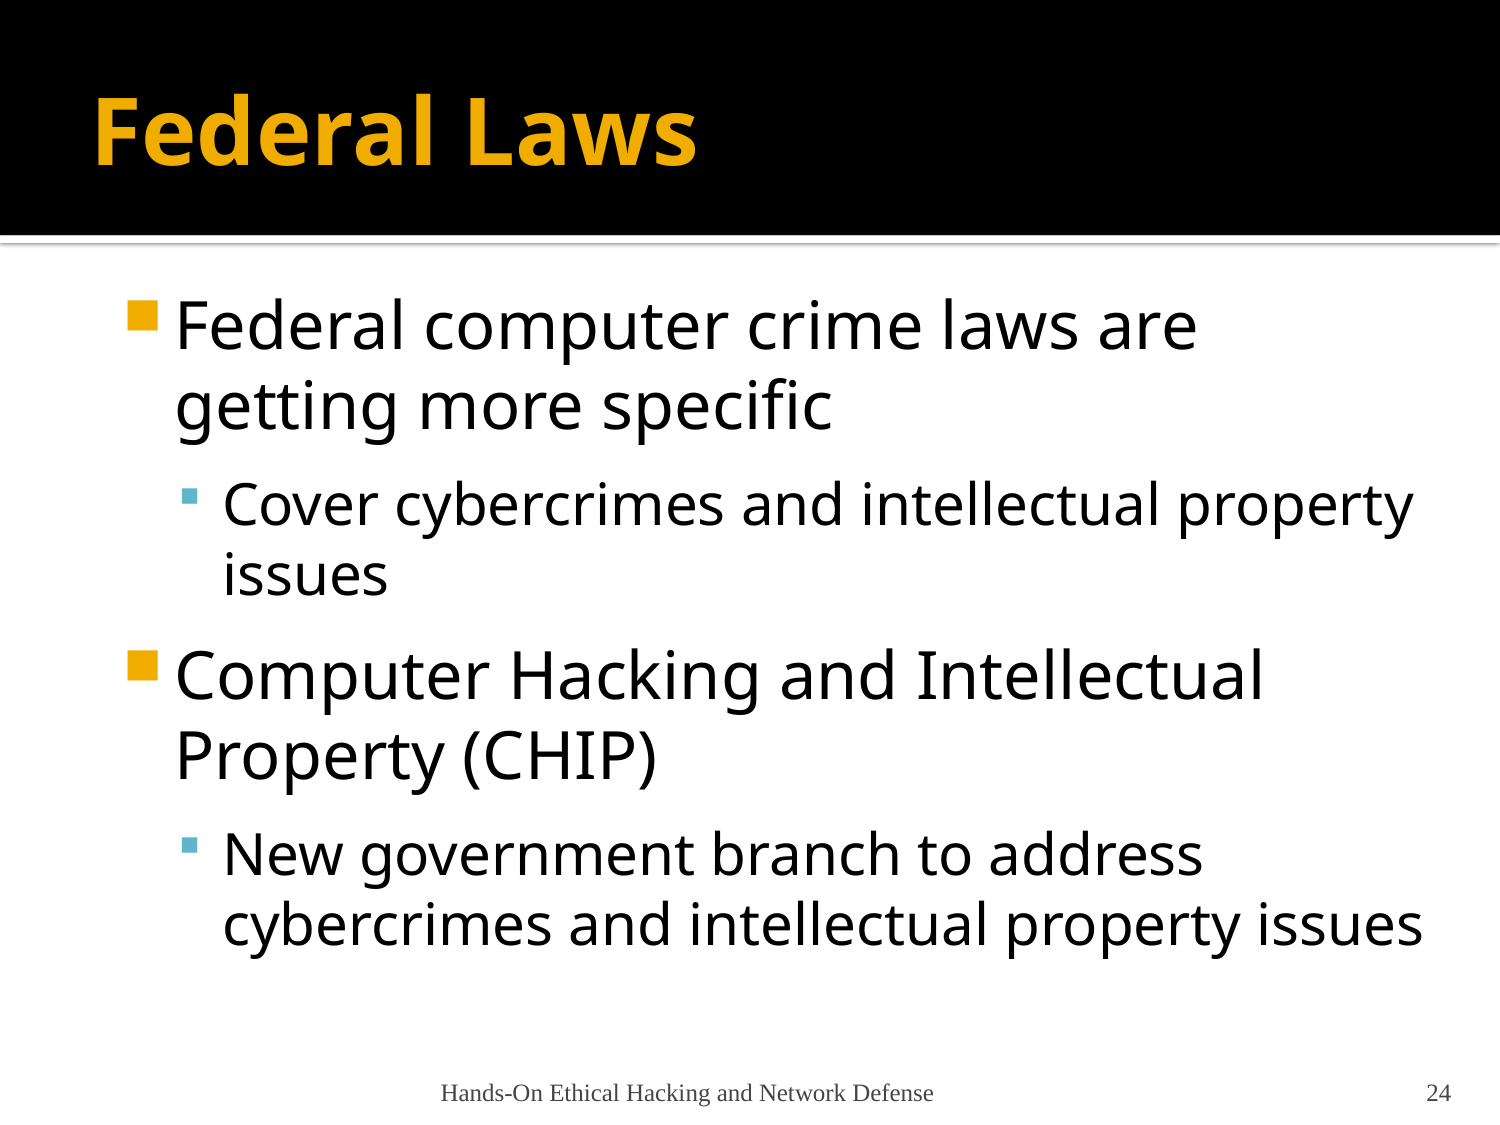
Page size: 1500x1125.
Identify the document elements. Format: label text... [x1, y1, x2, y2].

slide_number 24 [1345, 1046, 1467, 1106]
list Federal computer crime laws are getting more specific Cover cybercrimes and intellectual property issues Computer Hacking and Intellectual Property (CHIP) New government branch to address cybercrimes and intellectual property issues [87, 274, 1451, 1026]
title Federal Laws [75, 24, 1425, 231]
footer Hands-On Ethical Hacking and Network Defense [433, 1046, 1337, 1106]
